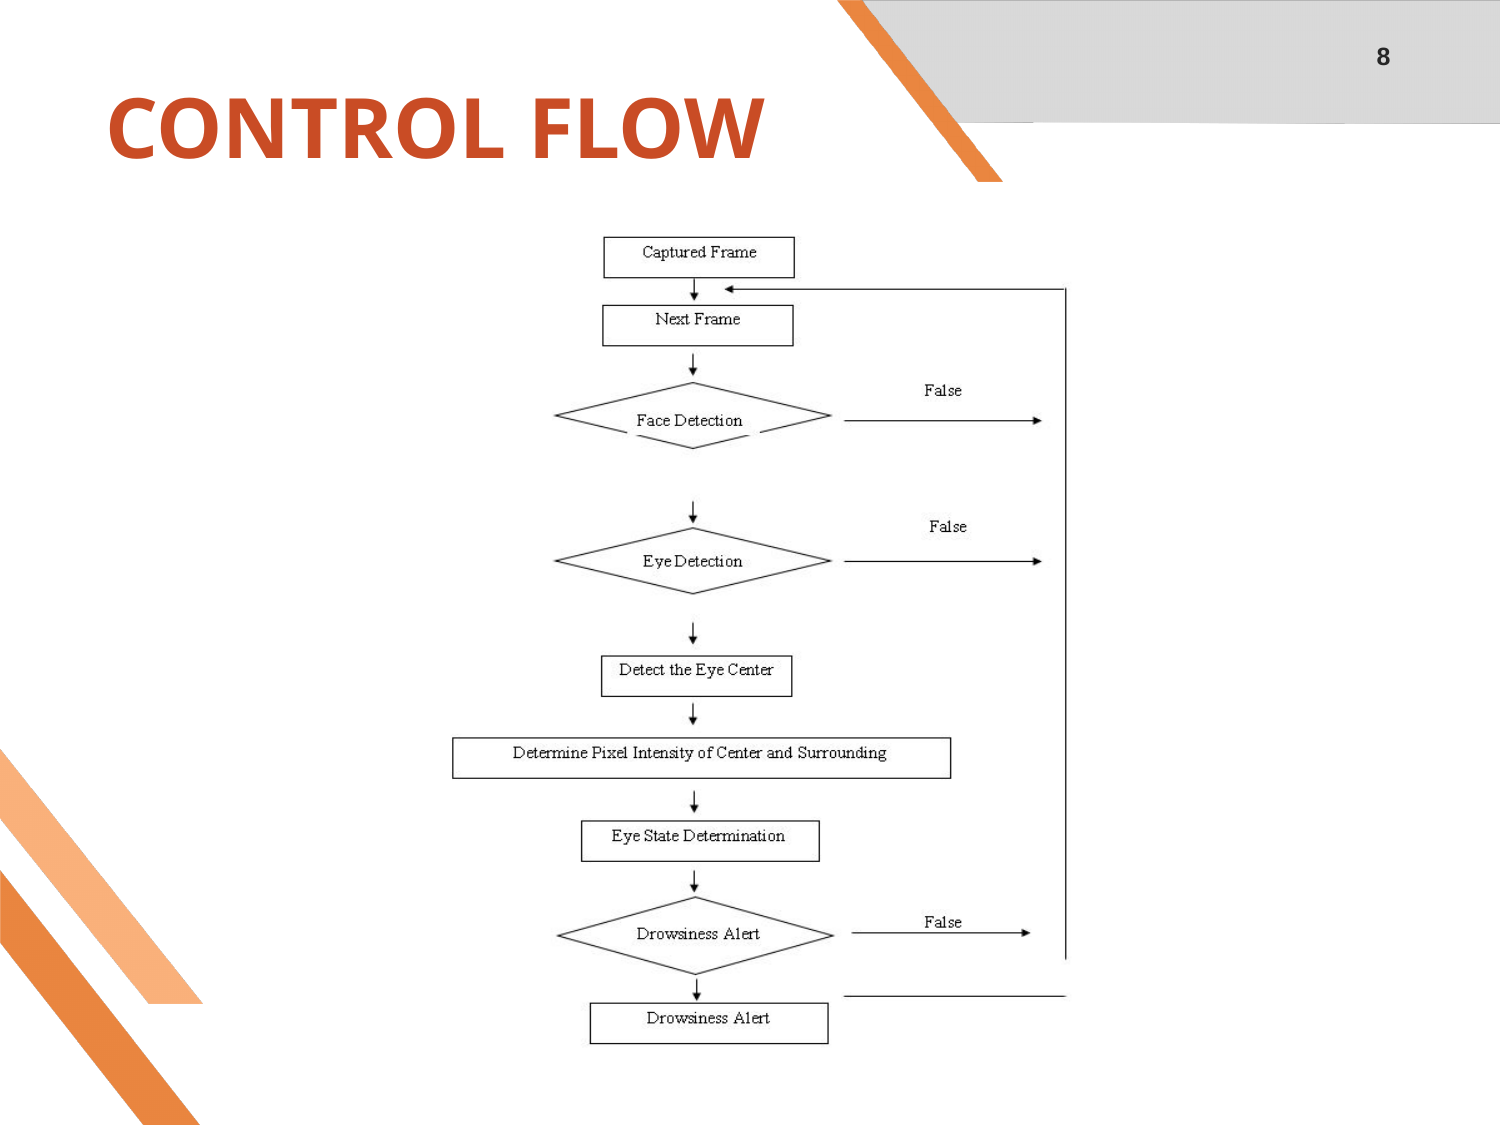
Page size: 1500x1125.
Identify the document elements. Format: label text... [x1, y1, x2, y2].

title CONTROL FLOW [75, 59, 875, 191]
picture [837, 0, 1500, 182]
picture [0, 745, 203, 1125]
picture [401, 207, 1099, 1066]
slide_number 8 [1342, 28, 1425, 78]
